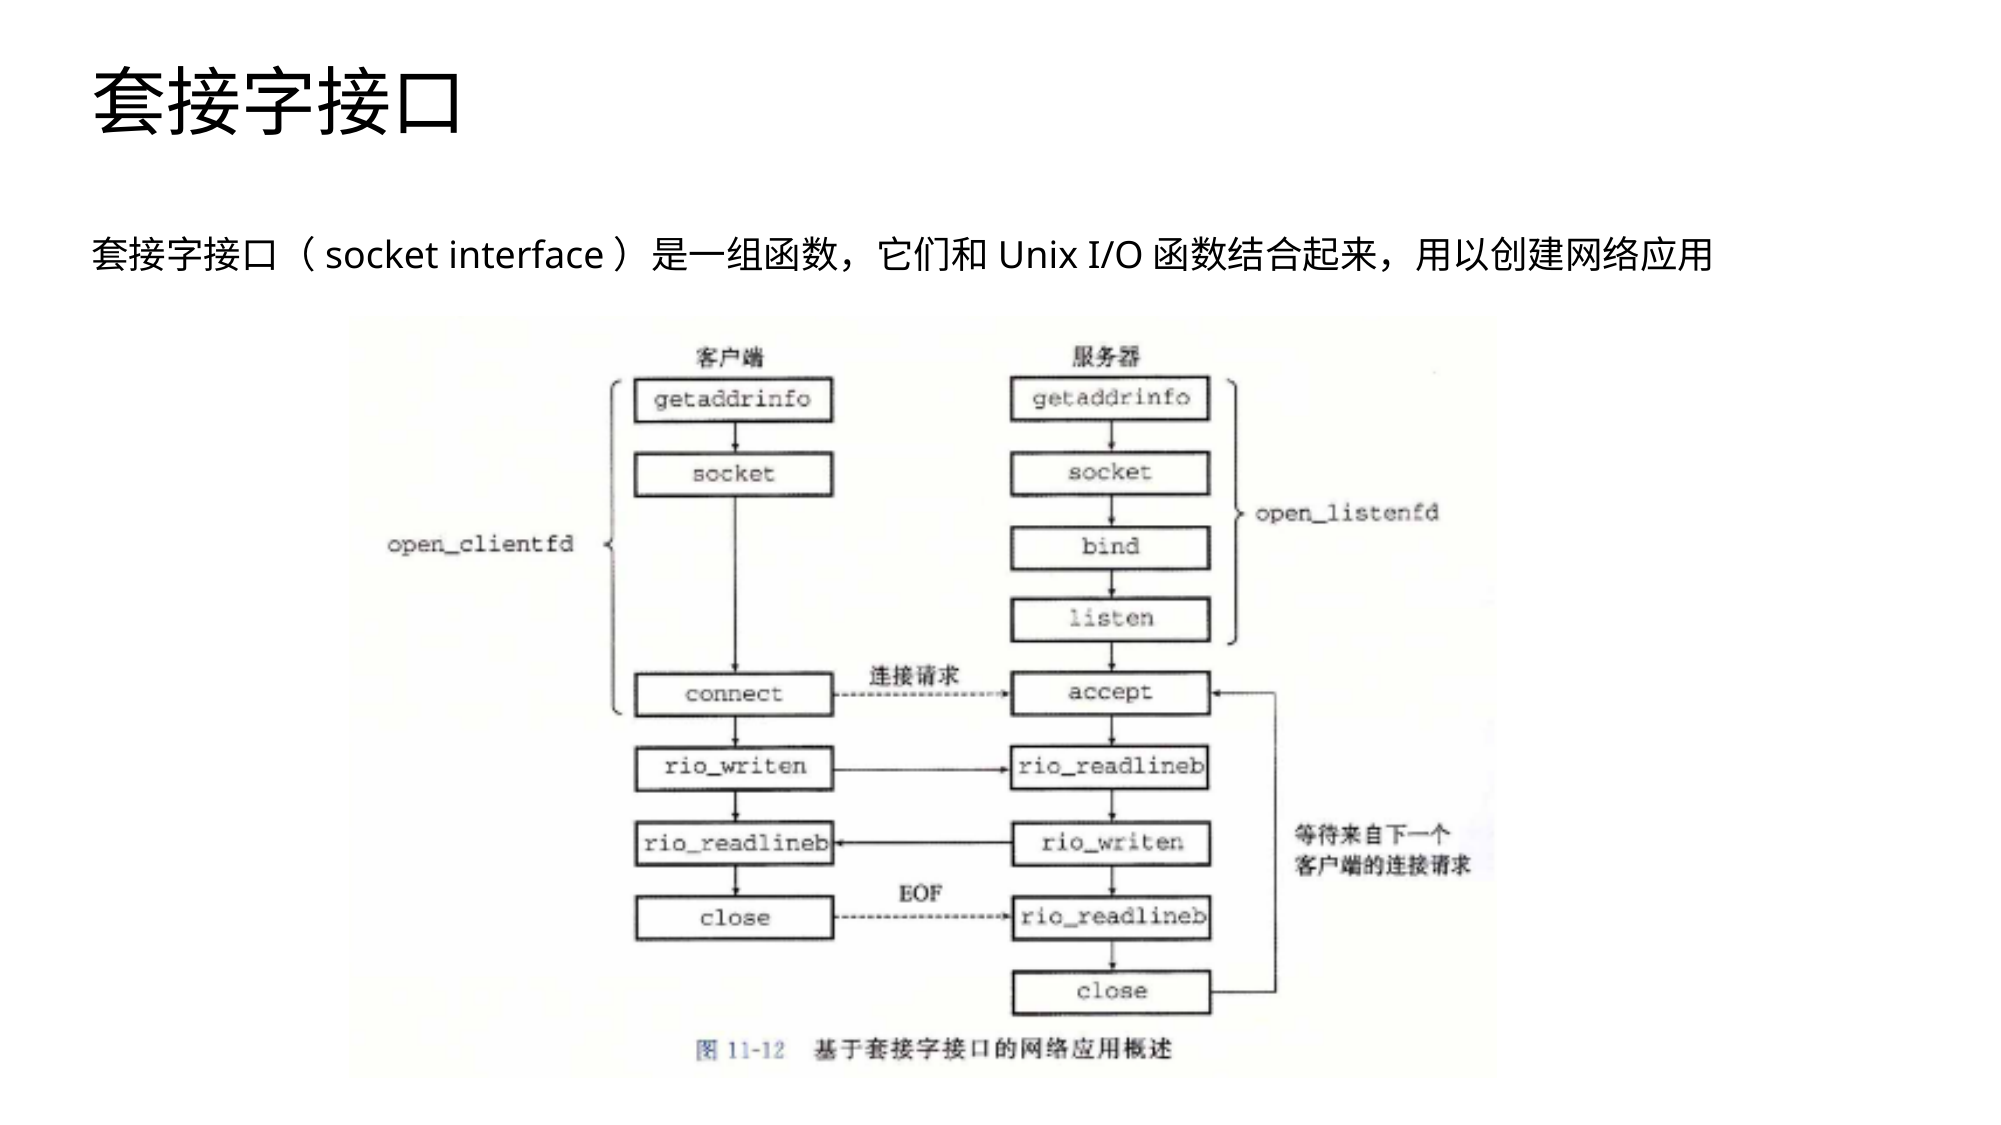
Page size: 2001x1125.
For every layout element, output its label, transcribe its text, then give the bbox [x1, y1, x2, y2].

text_box 套接字接口（socket interface）是一组函数，它们和Unix I/O函数结合起来，用以创建网络应用 [76, 223, 1919, 284]
text_box 套接字接口 [76, 46, 616, 152]
picture [349, 316, 1497, 1079]
